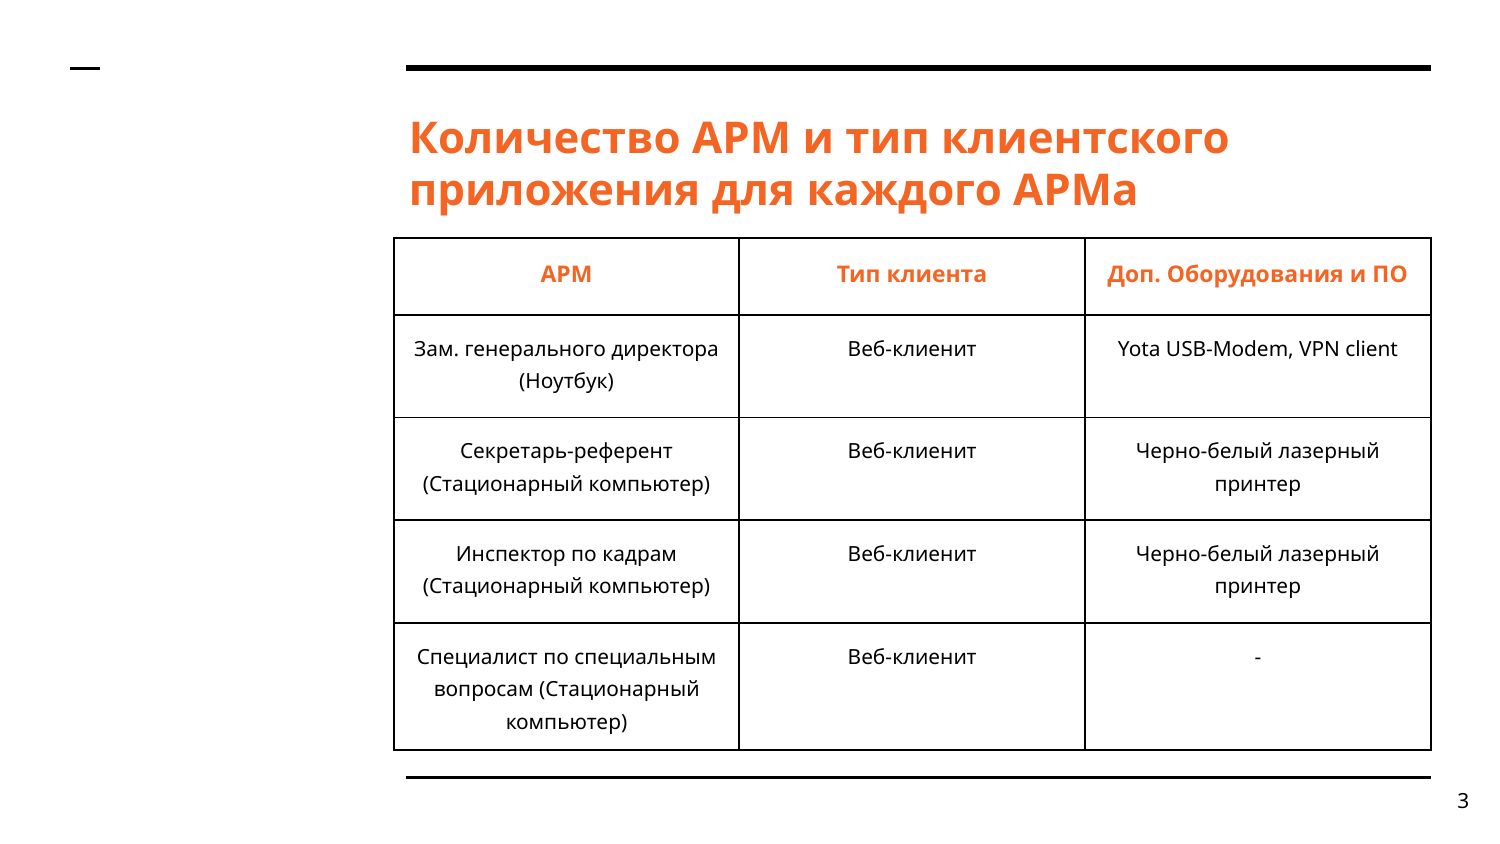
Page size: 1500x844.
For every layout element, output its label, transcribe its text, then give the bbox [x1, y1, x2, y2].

table_header Тип клиента [740, 239, 1084, 314]
slide_number ‹#› [1394, 769, 1484, 834]
table_cell - [1086, 624, 1430, 749]
table_cell Веб-клиенит [740, 624, 1084, 749]
table_cell Веб-клиенит [740, 418, 1084, 519]
table_cell Зам. генерального директора (Ноутбук) [395, 316, 738, 417]
table_cell Специалист по специальным вопросам (Стационарный компьютер) [395, 624, 738, 749]
title Количество АРМ и тип клиентского приложения для каждого АРМа [393, 94, 1431, 199]
table_cell Веб-клиенит [740, 521, 1084, 622]
table_cell Инспектор по кадрам (Стационарный компьютер) [395, 521, 738, 622]
table_cell Yota USB-Modem, VPN client [1086, 316, 1430, 417]
table_header АРМ [395, 239, 738, 314]
table_cell Секретарь-референт (Стационарный компьютер) [395, 418, 738, 519]
table_cell Черно-белый лазерный принтер [1086, 418, 1430, 519]
table_header Доп. Оборудования и ПО [1086, 239, 1430, 314]
table_cell Черно-белый лазерный принтер [1086, 521, 1430, 622]
table_cell Веб-клиенит [740, 316, 1084, 417]
